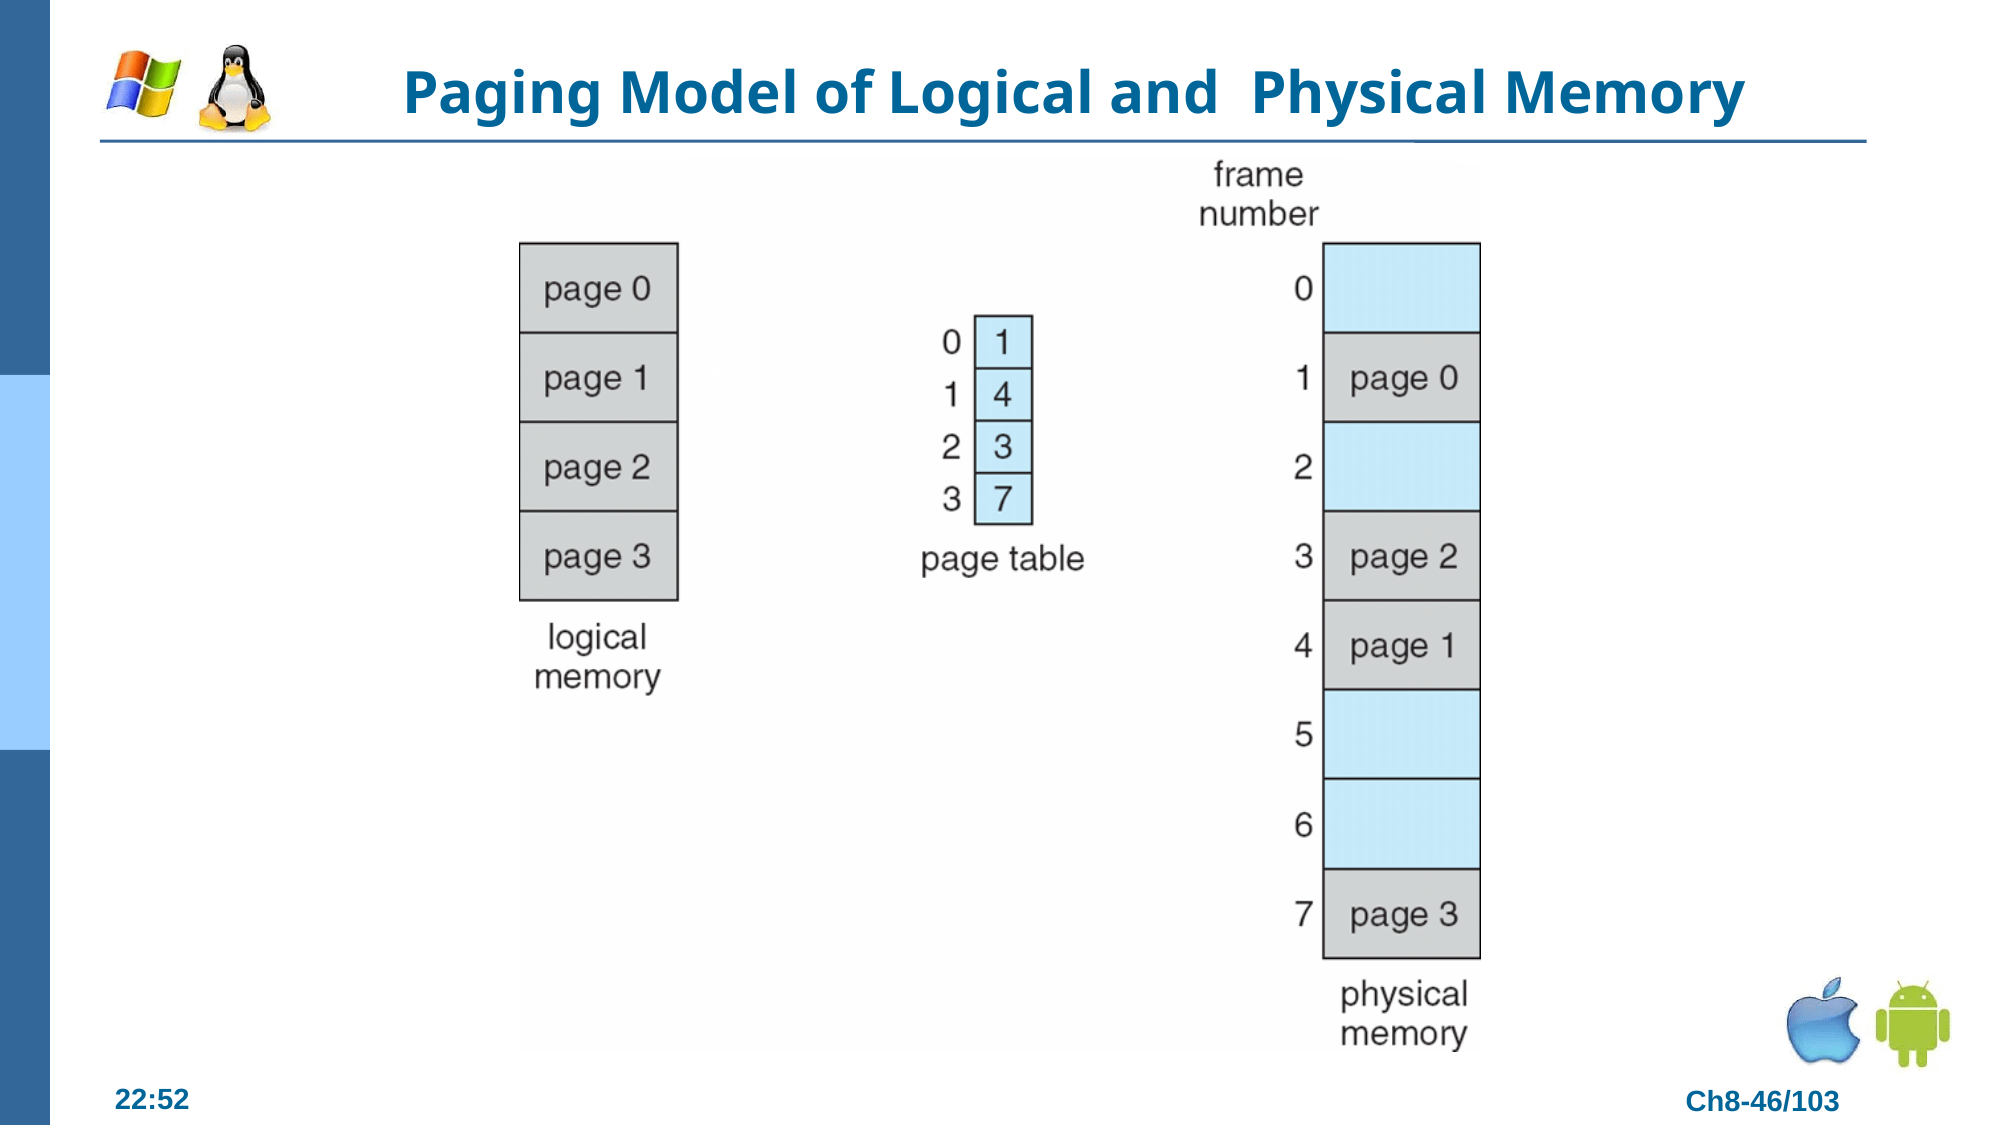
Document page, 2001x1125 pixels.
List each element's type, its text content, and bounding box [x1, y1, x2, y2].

picture [99, 36, 285, 137]
title Paging Model of Logical and Physical Memory [267, 27, 1881, 134]
picture [1774, 973, 1959, 1074]
picture [519, 153, 1481, 1052]
